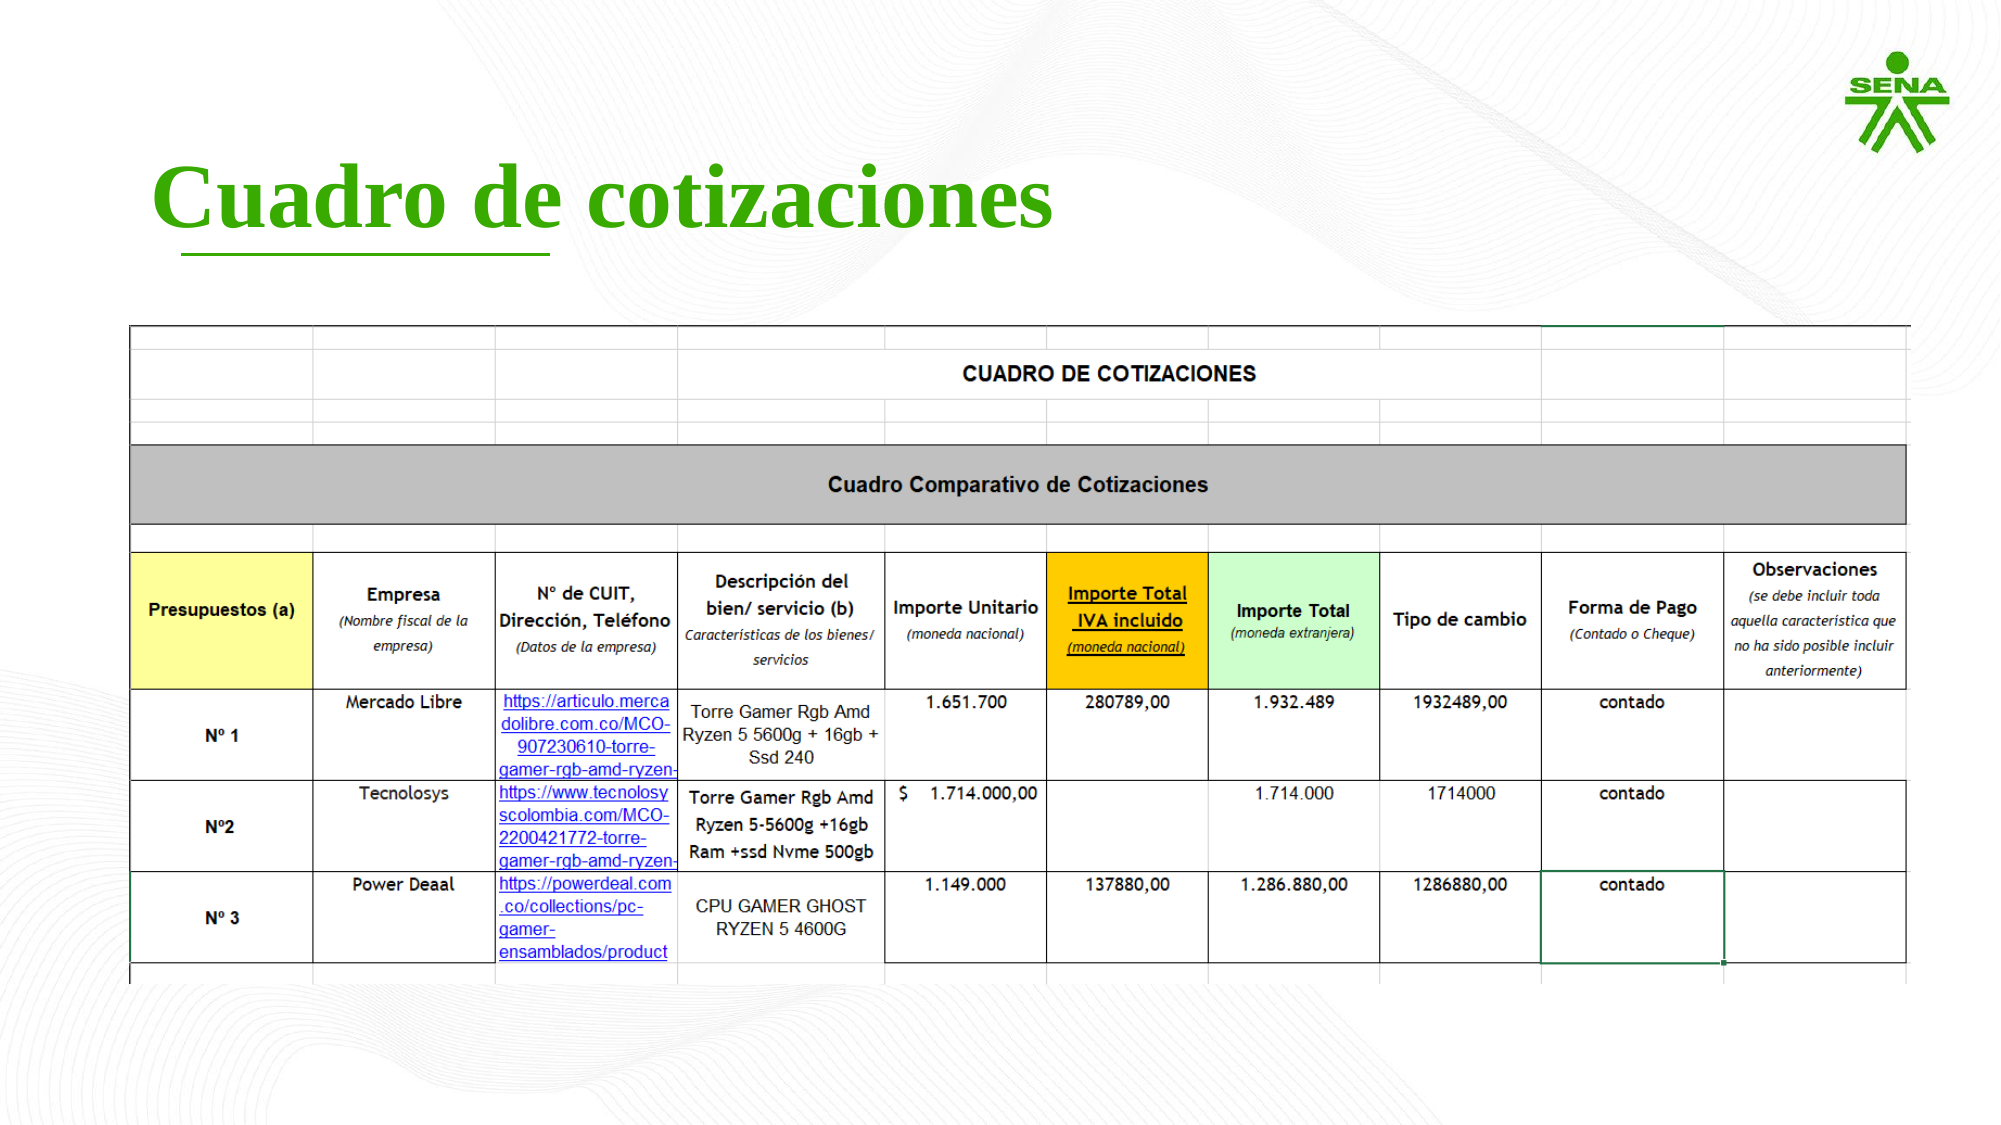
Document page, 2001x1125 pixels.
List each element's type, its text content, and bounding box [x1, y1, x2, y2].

picture [0, 0, 2001, 1125]
text_box Cuadro de cotizaciones [0, 128, 1223, 254]
